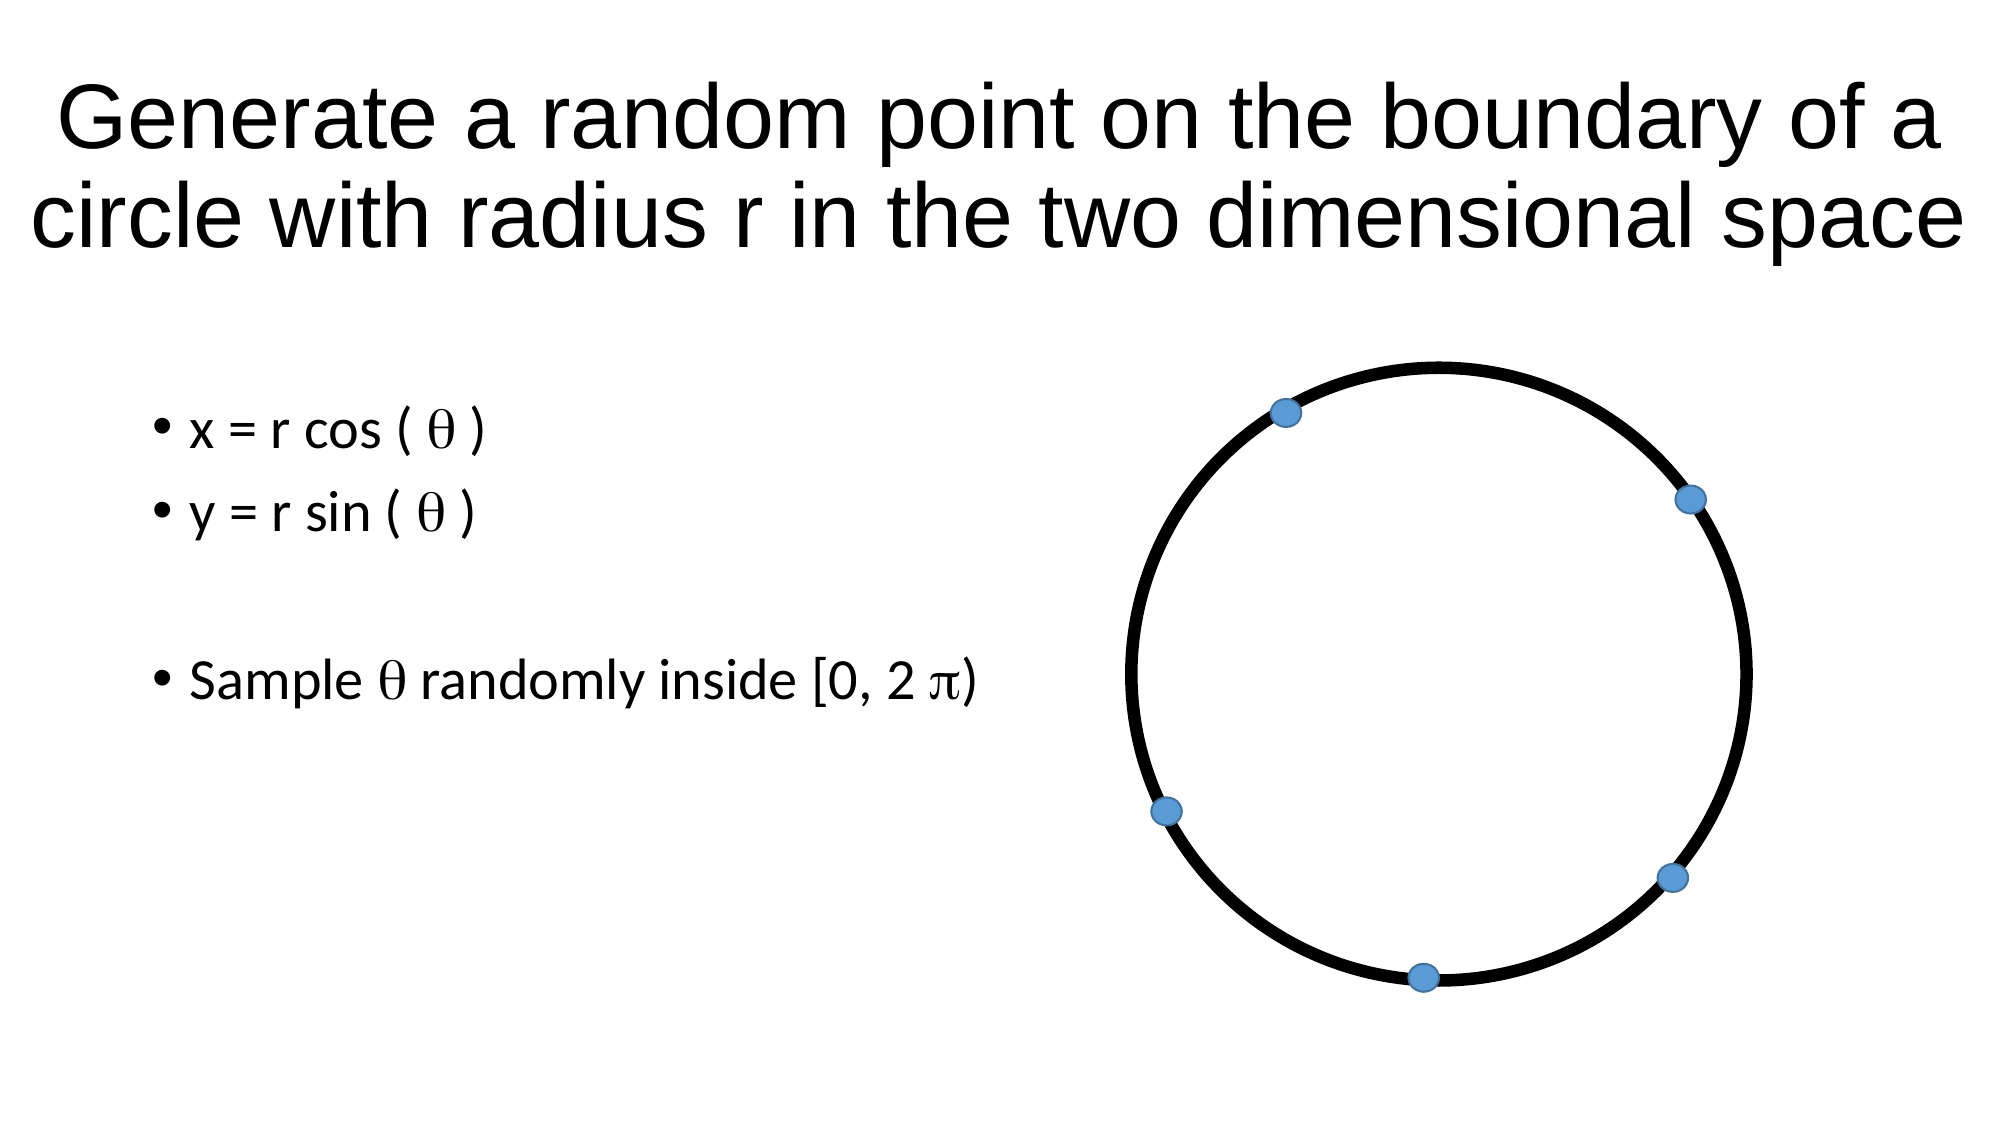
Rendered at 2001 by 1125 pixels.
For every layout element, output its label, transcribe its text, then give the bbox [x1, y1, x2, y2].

title Generate a random point on the boundary of a circle with radius r in the two dimensional space [0, 59, 2000, 278]
text_box [1407, 962, 1441, 993]
text_box [1130, 366, 1748, 982]
text_box [1150, 796, 1183, 827]
text_box [1674, 484, 1708, 515]
text_box [1656, 862, 1690, 893]
text_box [1269, 397, 1303, 429]
list x = r cos (  ) y = r sin (  ) Sample  randomly inside [0, 2 ) [137, 299, 1863, 1014]
